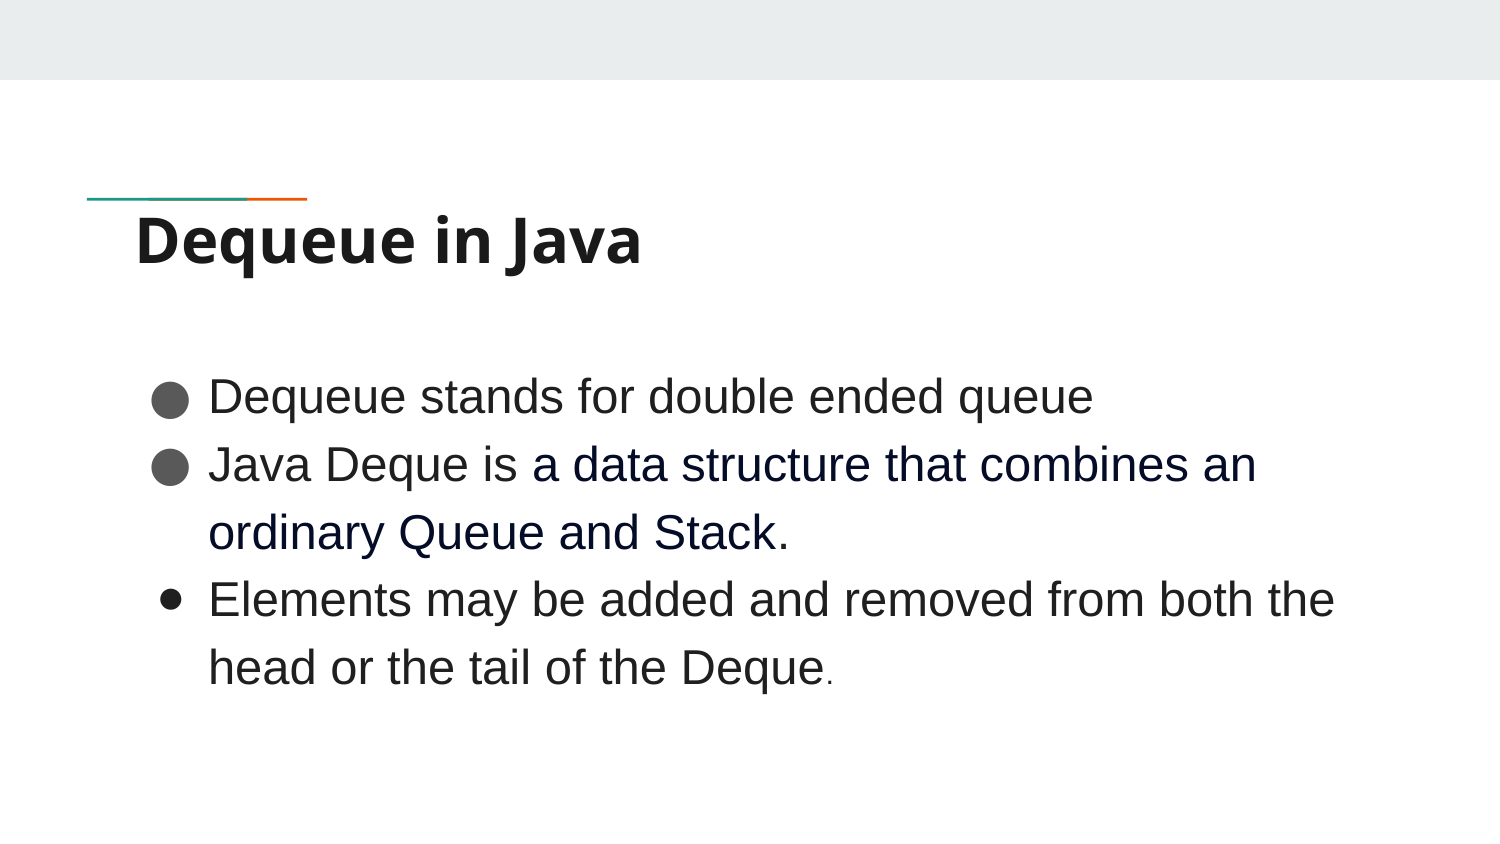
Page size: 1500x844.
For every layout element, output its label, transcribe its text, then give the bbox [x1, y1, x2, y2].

list Dequeue stands for double ended queue Java Deque is a data structure that combines an ordinary Queue and Stack. Elements may be added and removed from both the head or the tail of the Deque. [119, 341, 1381, 712]
title Dequeue in Java [119, 185, 1381, 308]
